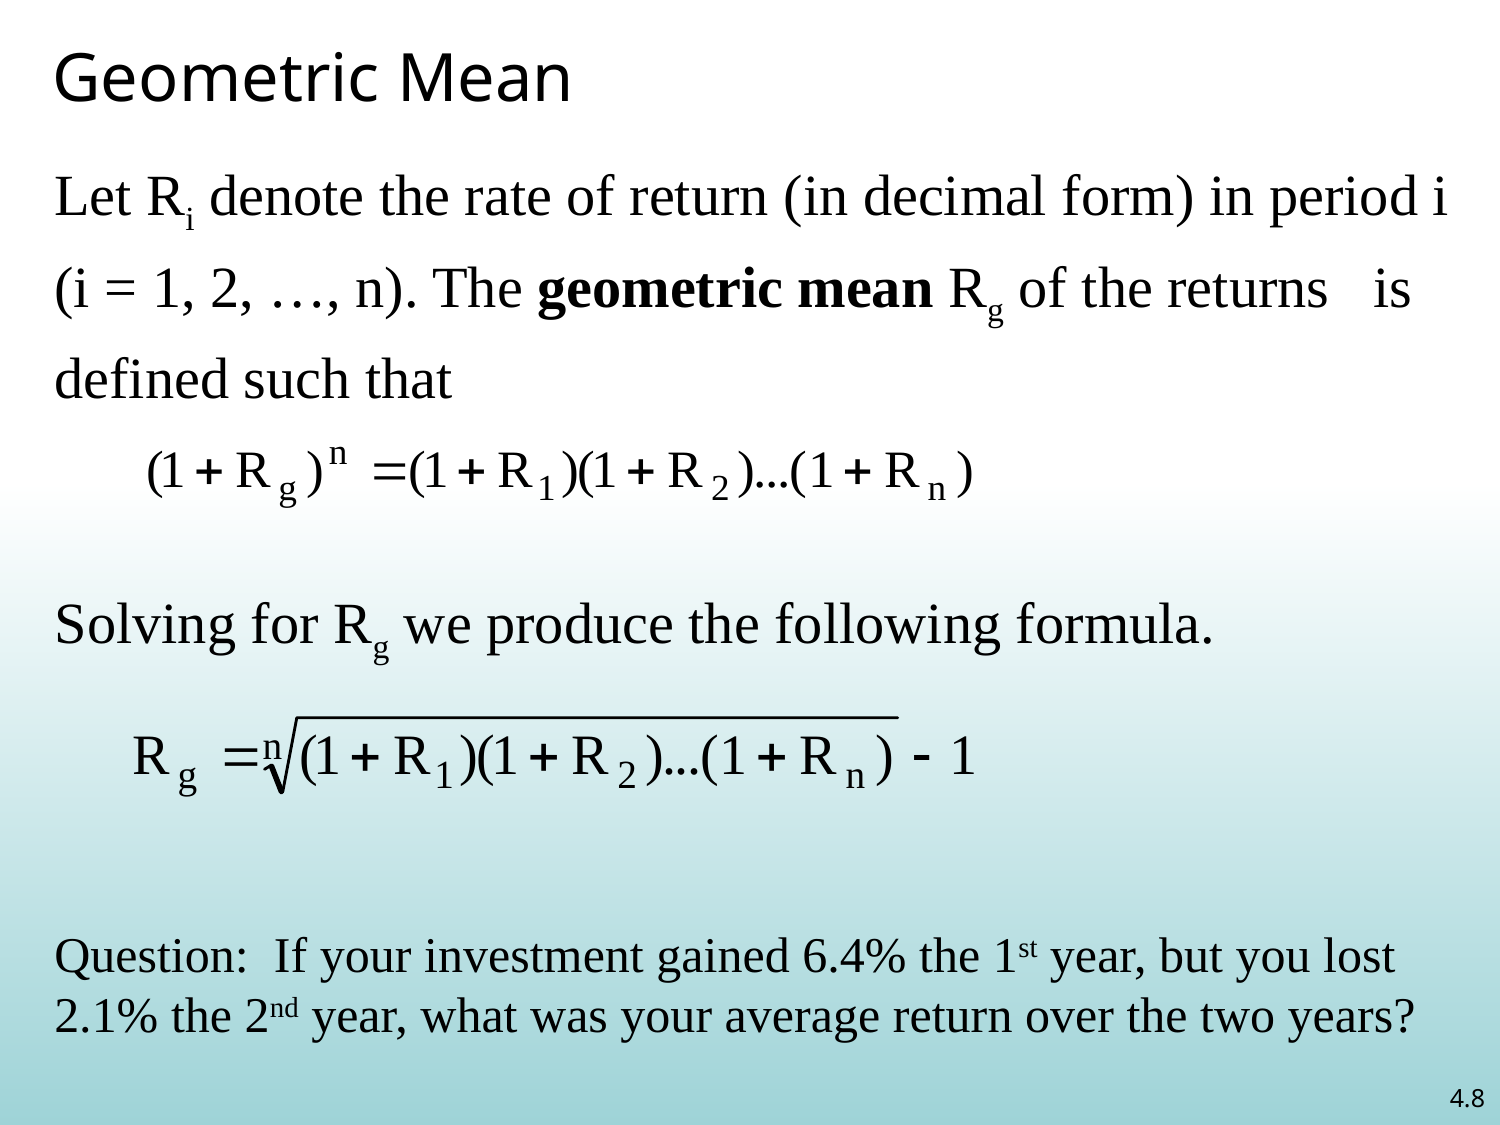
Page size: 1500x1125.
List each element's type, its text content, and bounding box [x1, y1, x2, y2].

title Geometric Mean [37, 24, 1475, 125]
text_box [121, 699, 988, 814]
list Let Ri denote the rate of return (in decimal form) in period i (i = 1, 2, …, n). The geometric mean Rg of the returns is defined such that Solving for Rg we produce the following formula. [39, 149, 1500, 838]
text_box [137, 424, 987, 526]
text_box Question: If your investment gained 6.4% the 1st year, but you lost 2.1% the 2nd year, what was your average return over the two years? [39, 914, 1450, 1050]
slide_number 4.8 [1187, 1074, 1500, 1125]
